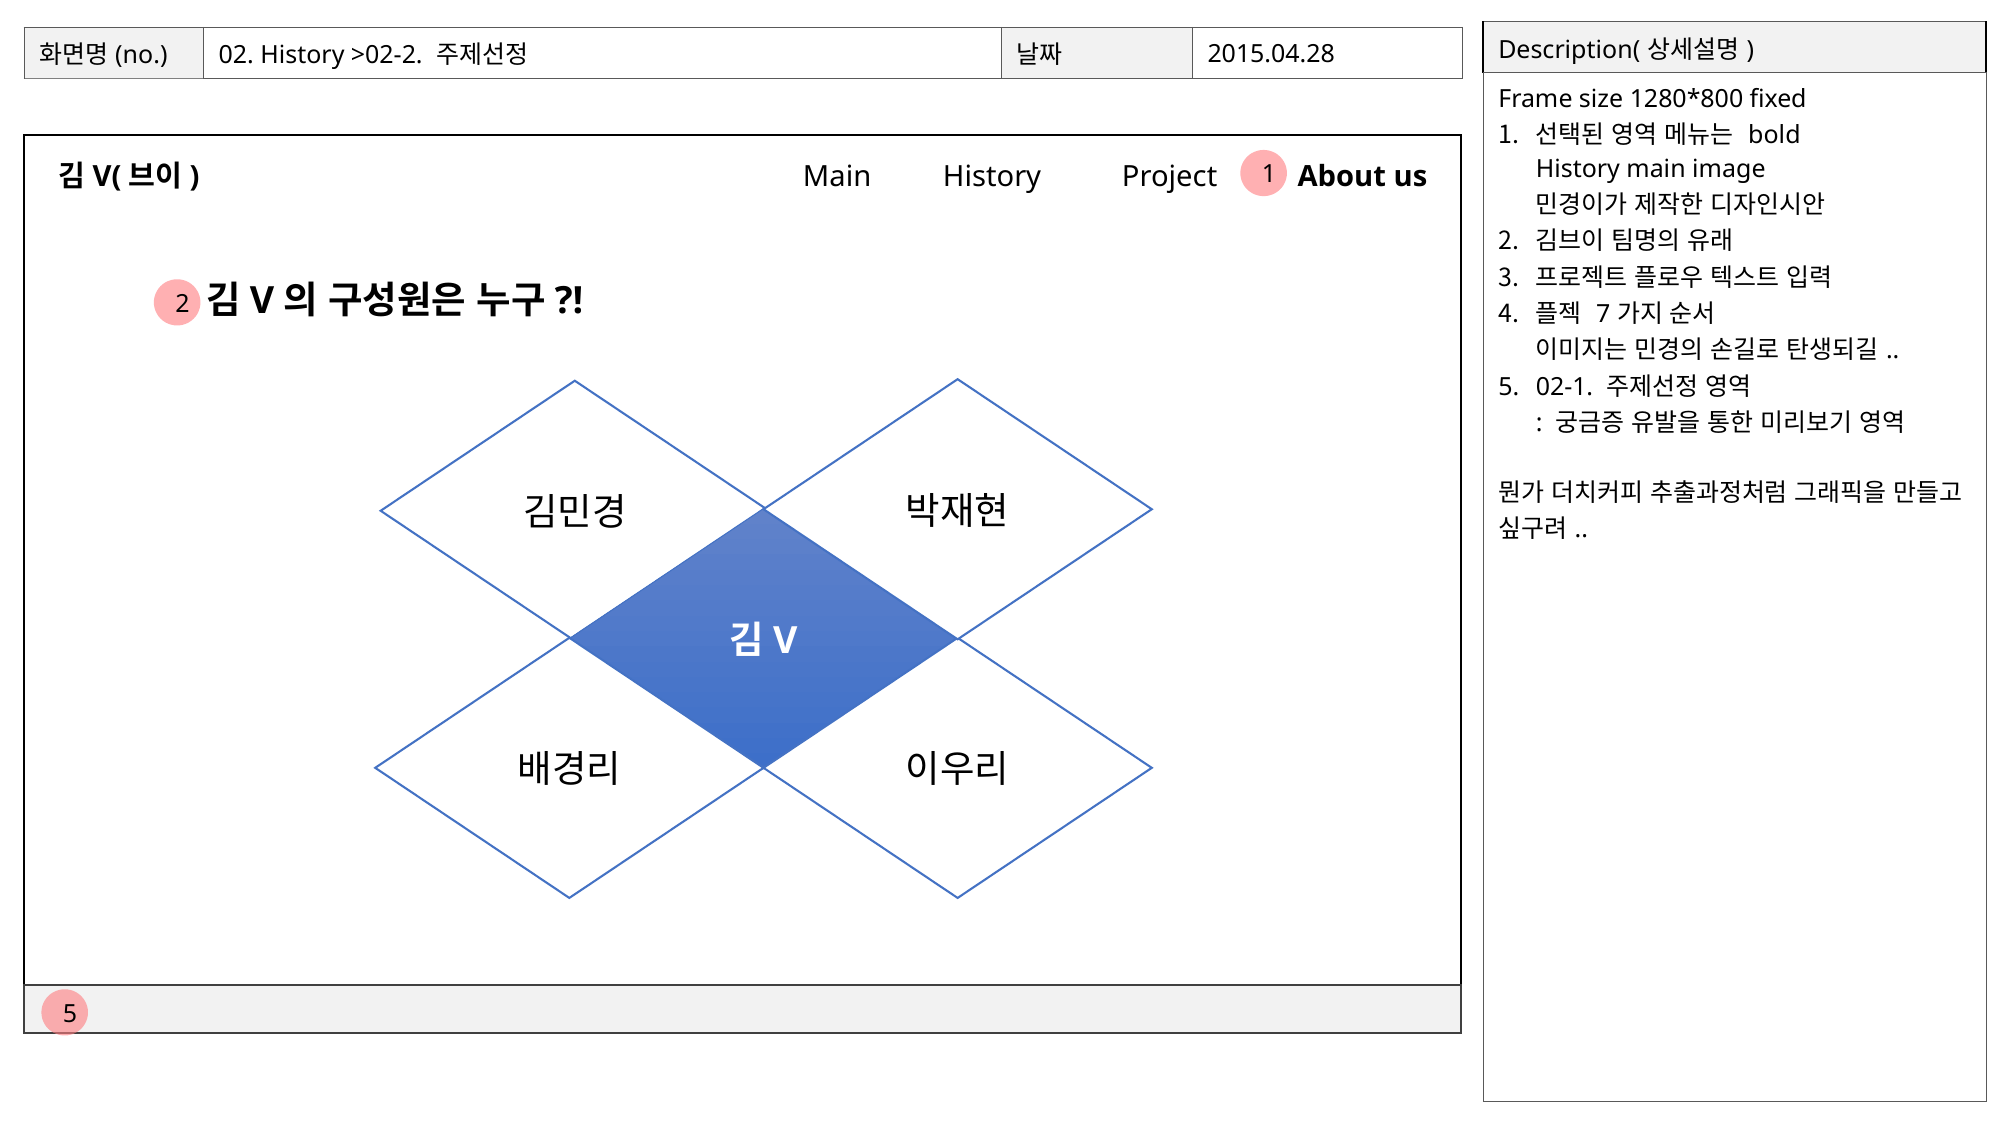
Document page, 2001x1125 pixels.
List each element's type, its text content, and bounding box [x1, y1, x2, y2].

text_box 김V(브이) [43, 149, 215, 200]
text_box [786, 149, 1442, 201]
text_box 이우리 [761, 639, 1154, 900]
text_box 2 [152, 278, 202, 327]
table_header 2015.04.28 [1193, 28, 1462, 78]
text_box 김V [571, 508, 953, 766]
table_header 화면명(no.) [25, 28, 203, 78]
text_box 배경리 [373, 636, 763, 900]
text_box 김민경 [378, 379, 764, 637]
table_header Description(상세설명) [1484, 22, 1985, 72]
text_box [23, 134, 1462, 984]
table_header 날짜 [1002, 28, 1192, 78]
table_cell Frame size 1280*800 fixed 선택된 영역 메뉴는 bold History main image 민경이가 제작한 디자인시안 김브이 팀명의 유래 프로젝트 플로우 텍스트 입력 플젝 7가지 순서 이미지는 민경의 손길로 탄생되길.. 02-1. 주제선정 영역 : 궁금증 유발을 통한 미리보기 영역 뭔가 더치커피 추출과정처럼 그래픽을 만들고 싶구려.. [1484, 73, 1986, 1101]
text_box 박재현 [761, 377, 1154, 641]
text_box [23, 984, 1462, 1034]
text_box 5 [40, 988, 90, 1037]
table_header 02. History >02-2. 주제선정 [204, 28, 1001, 78]
text_box 김V의 구성원은 누구?! [191, 268, 599, 328]
